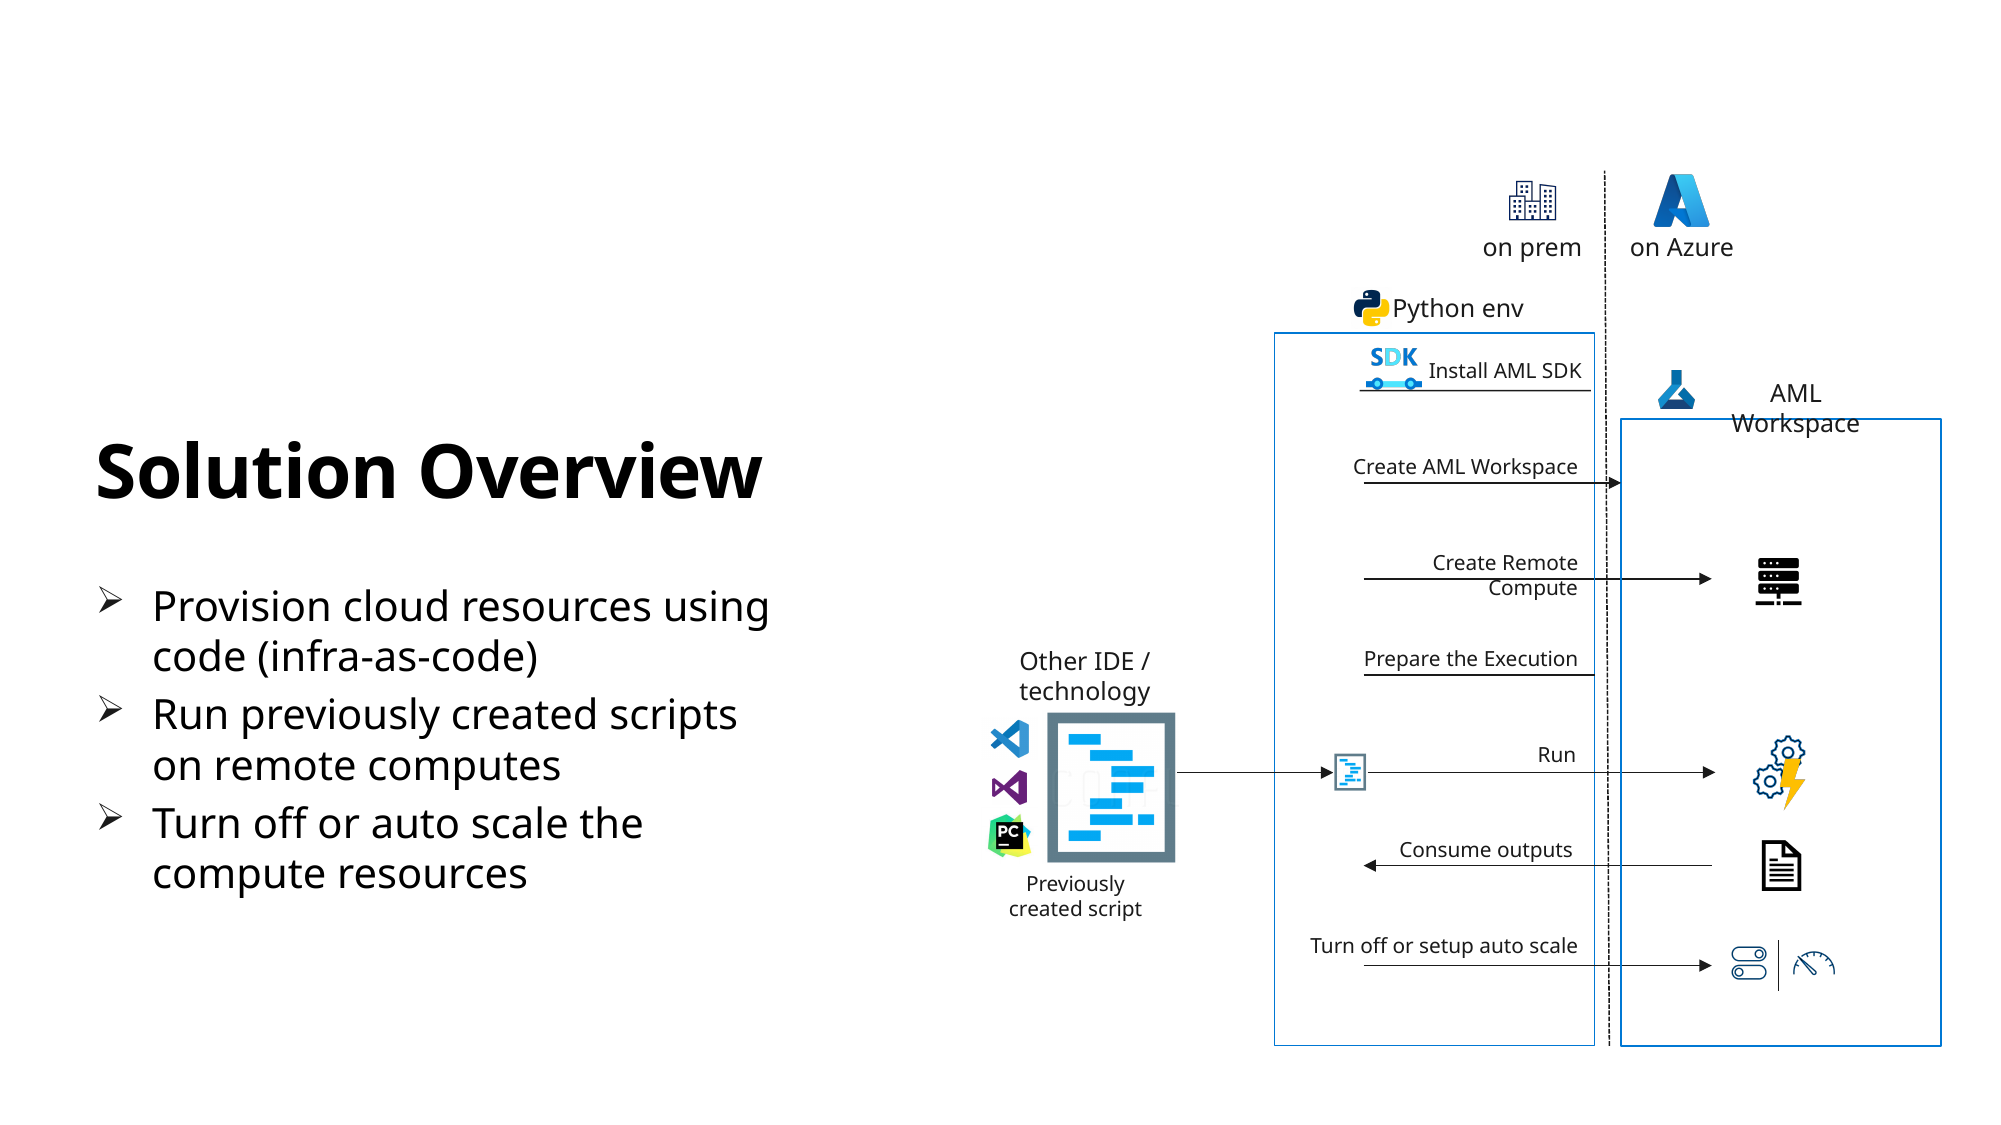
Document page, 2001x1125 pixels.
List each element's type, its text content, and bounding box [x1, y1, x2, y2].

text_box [1464, 170, 1601, 271]
text_box [1620, 418, 1942, 1047]
picture [1365, 391, 1423, 397]
picture [1365, 340, 1423, 390]
text_box Run [1434, 733, 1591, 771]
text_box Install AML SDK [1423, 350, 1597, 390]
title Solution Overview [95, 423, 779, 515]
text_box Consume outputs [1350, 829, 1588, 870]
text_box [1658, 370, 1905, 417]
text_box [1274, 332, 1595, 772]
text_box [1614, 170, 1750, 271]
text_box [1604, 966, 1610, 1047]
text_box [1604, 866, 1610, 965]
picture [1750, 835, 1812, 896]
picture [1333, 753, 1368, 791]
text_box Prepare the Execution [1329, 638, 1593, 678]
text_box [1740, 729, 1823, 815]
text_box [1604, 580, 1610, 771]
text_box [1274, 773, 1595, 1046]
list Provision cloud resources using code (infra-as-code) Run previously created scripts on remote computes Turn off or auto scale the compute resources [95, 579, 779, 964]
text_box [1604, 170, 1610, 482]
picture [1747, 551, 1809, 613]
text_box Turn off or setup auto scale [1287, 925, 1593, 965]
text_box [1725, 940, 1837, 991]
text_box Create Remote Compute [1329, 542, 1593, 607]
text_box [972, 710, 1179, 929]
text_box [1604, 484, 1610, 578]
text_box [1350, 284, 1541, 331]
text_box Other IDE / technology [992, 637, 1178, 710]
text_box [1604, 773, 1610, 865]
